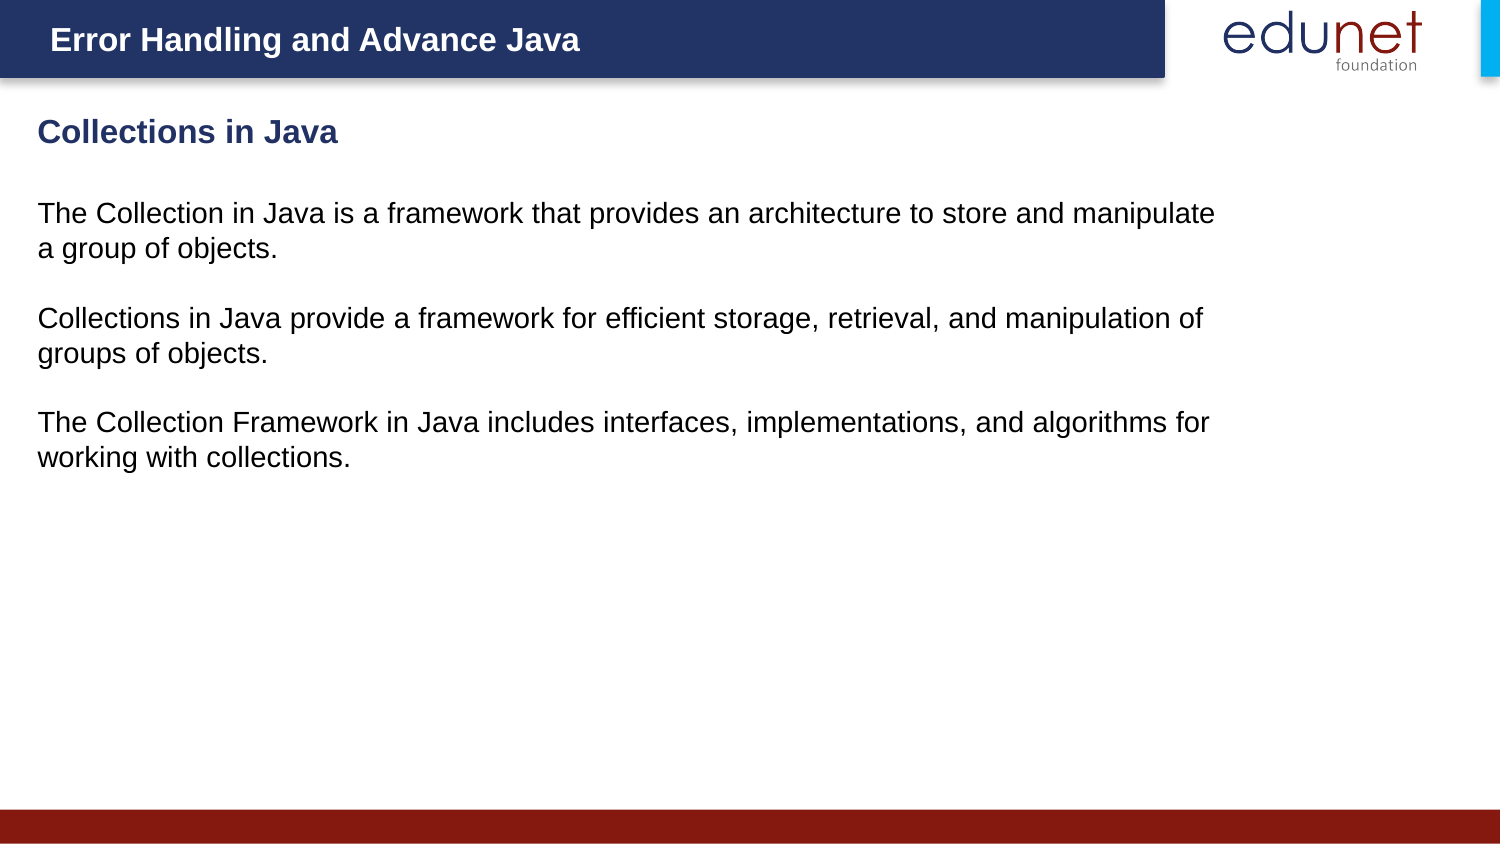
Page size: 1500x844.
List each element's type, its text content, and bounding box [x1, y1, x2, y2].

picture [1219, 8, 1424, 75]
title Collections in Java [22, 102, 482, 189]
text_box The Collection in Java is a framework that provides an architecture to store and manipulate a group of objects. Collections in Java provide a framework for efficient storage, retrieval, and manipulation of groups of objects. The Collection Framework in Java includes interfaces, implementations, and algorithms for working with collections. [26, 188, 1252, 480]
